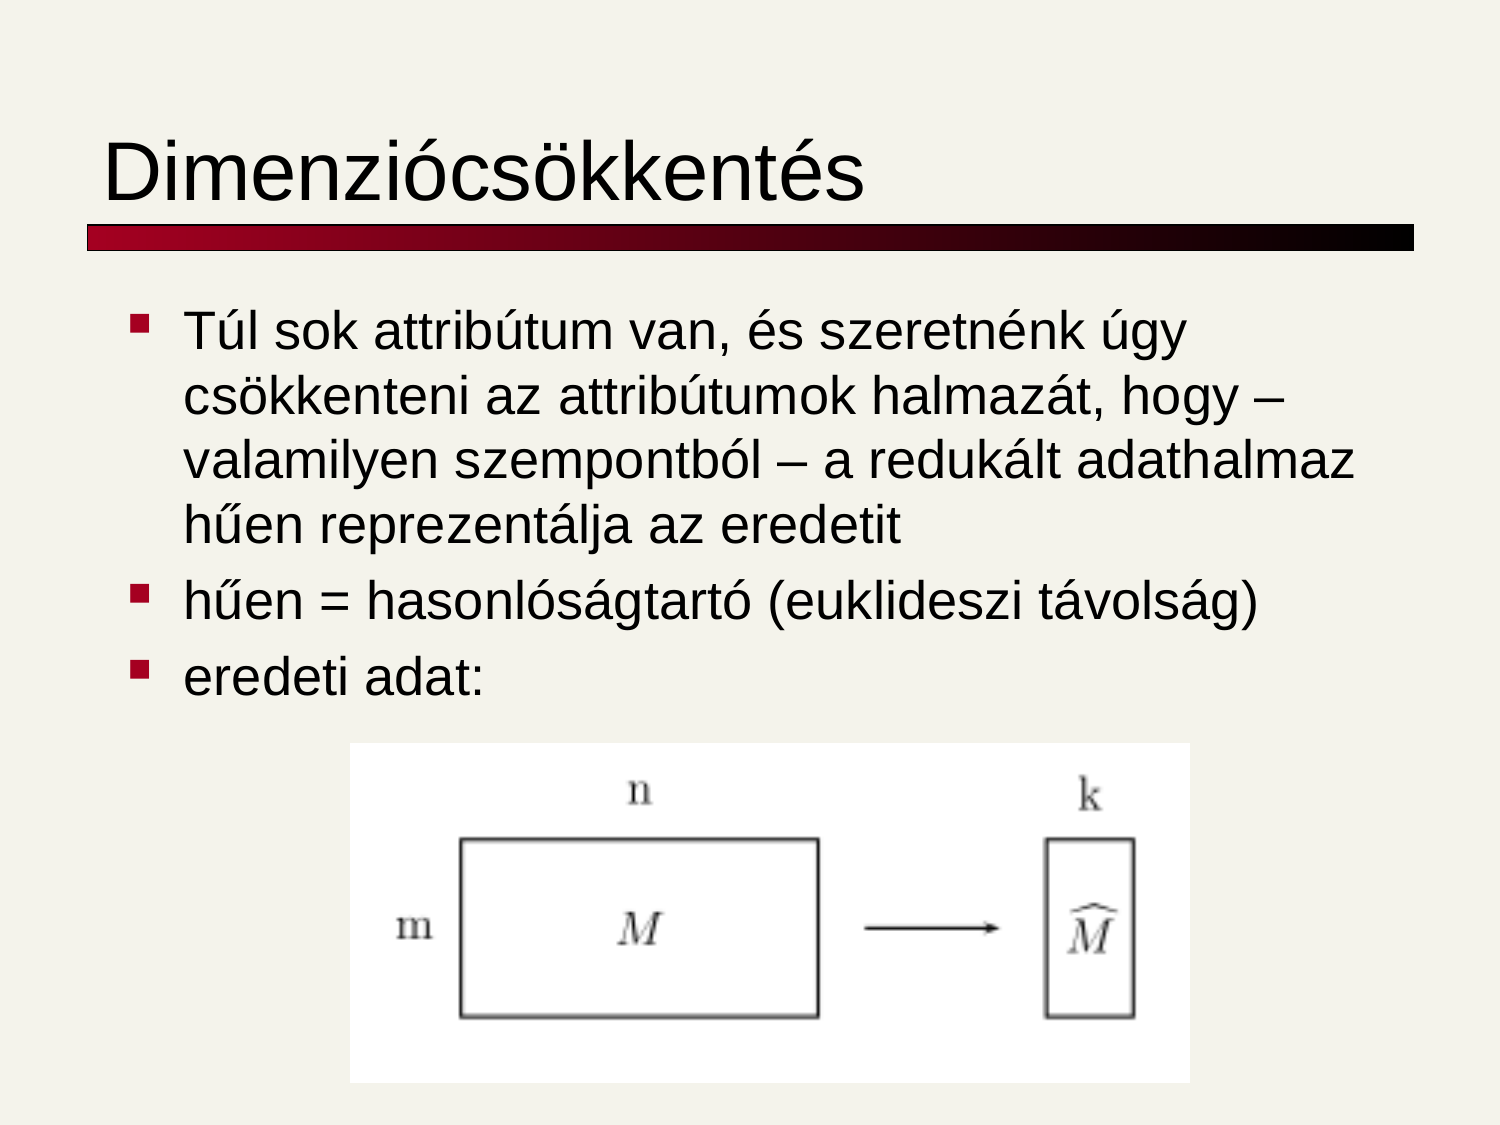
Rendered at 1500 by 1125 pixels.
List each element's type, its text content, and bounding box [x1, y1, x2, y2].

picture [350, 742, 1190, 1083]
title Dimenziócsökkentés [87, 62, 1413, 225]
